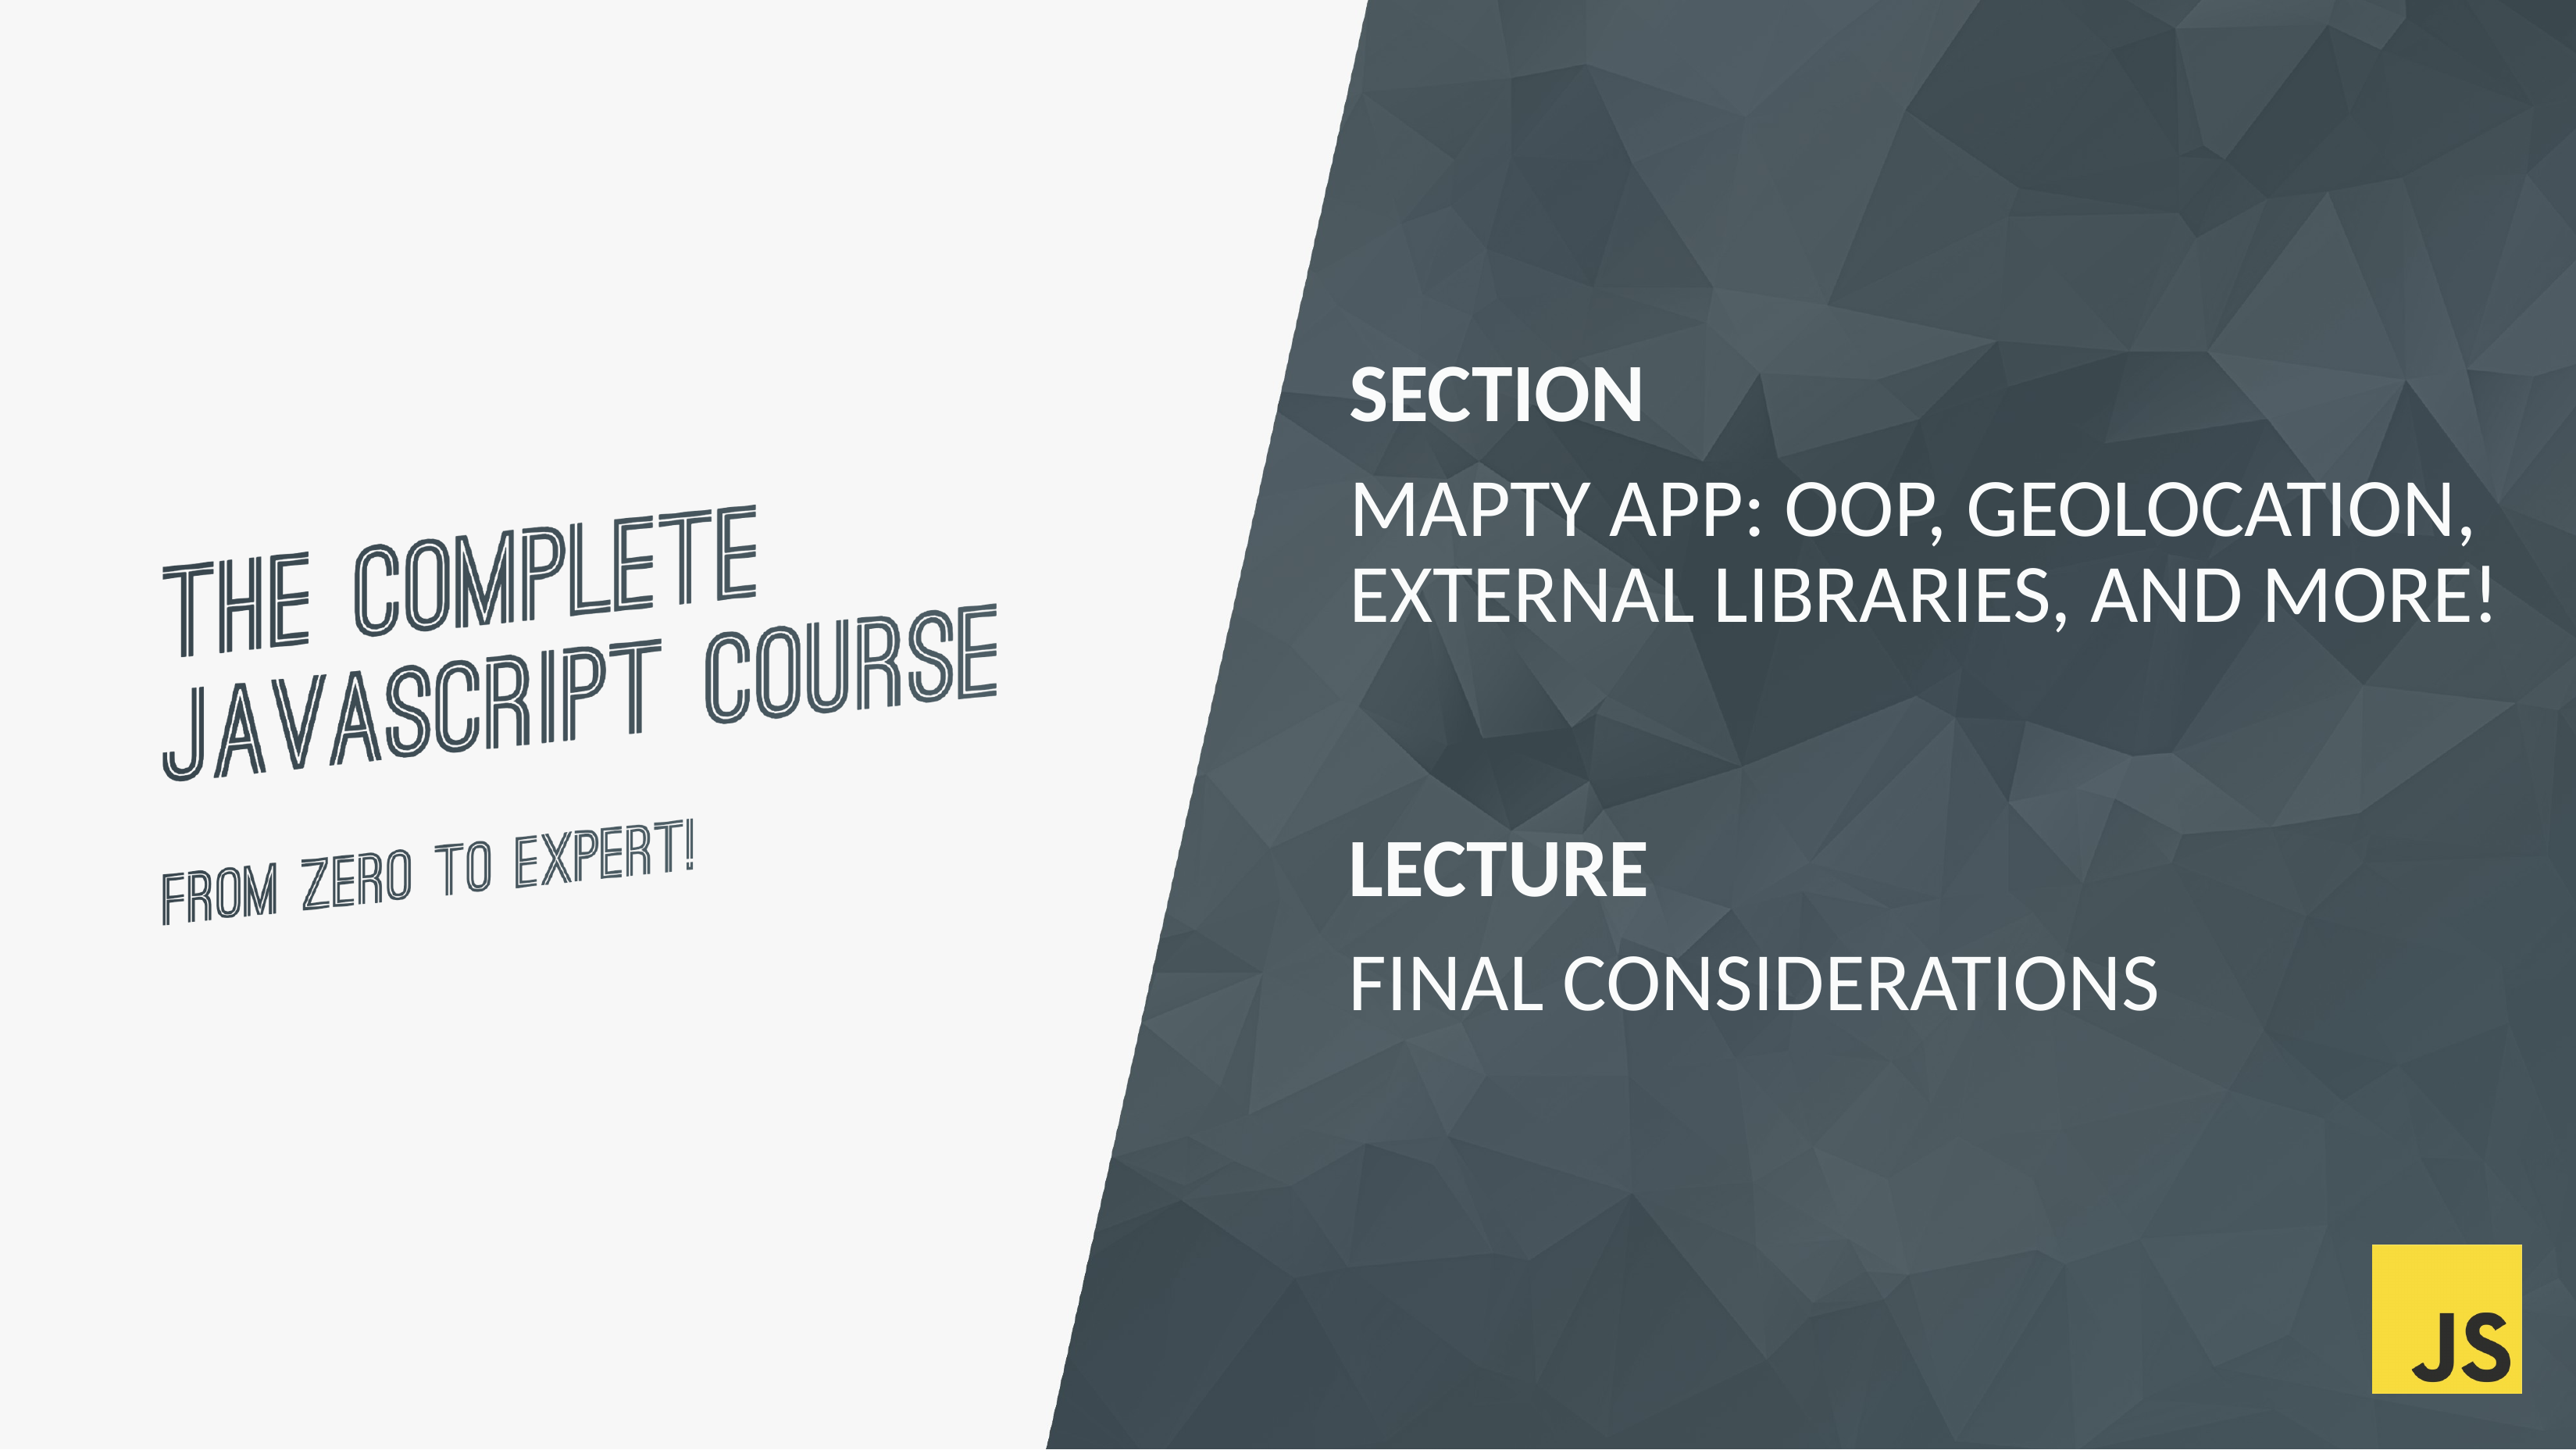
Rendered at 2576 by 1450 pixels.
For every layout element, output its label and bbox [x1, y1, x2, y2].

picture [1046, 0, 2576, 1450]
picture [159, 498, 1001, 929]
